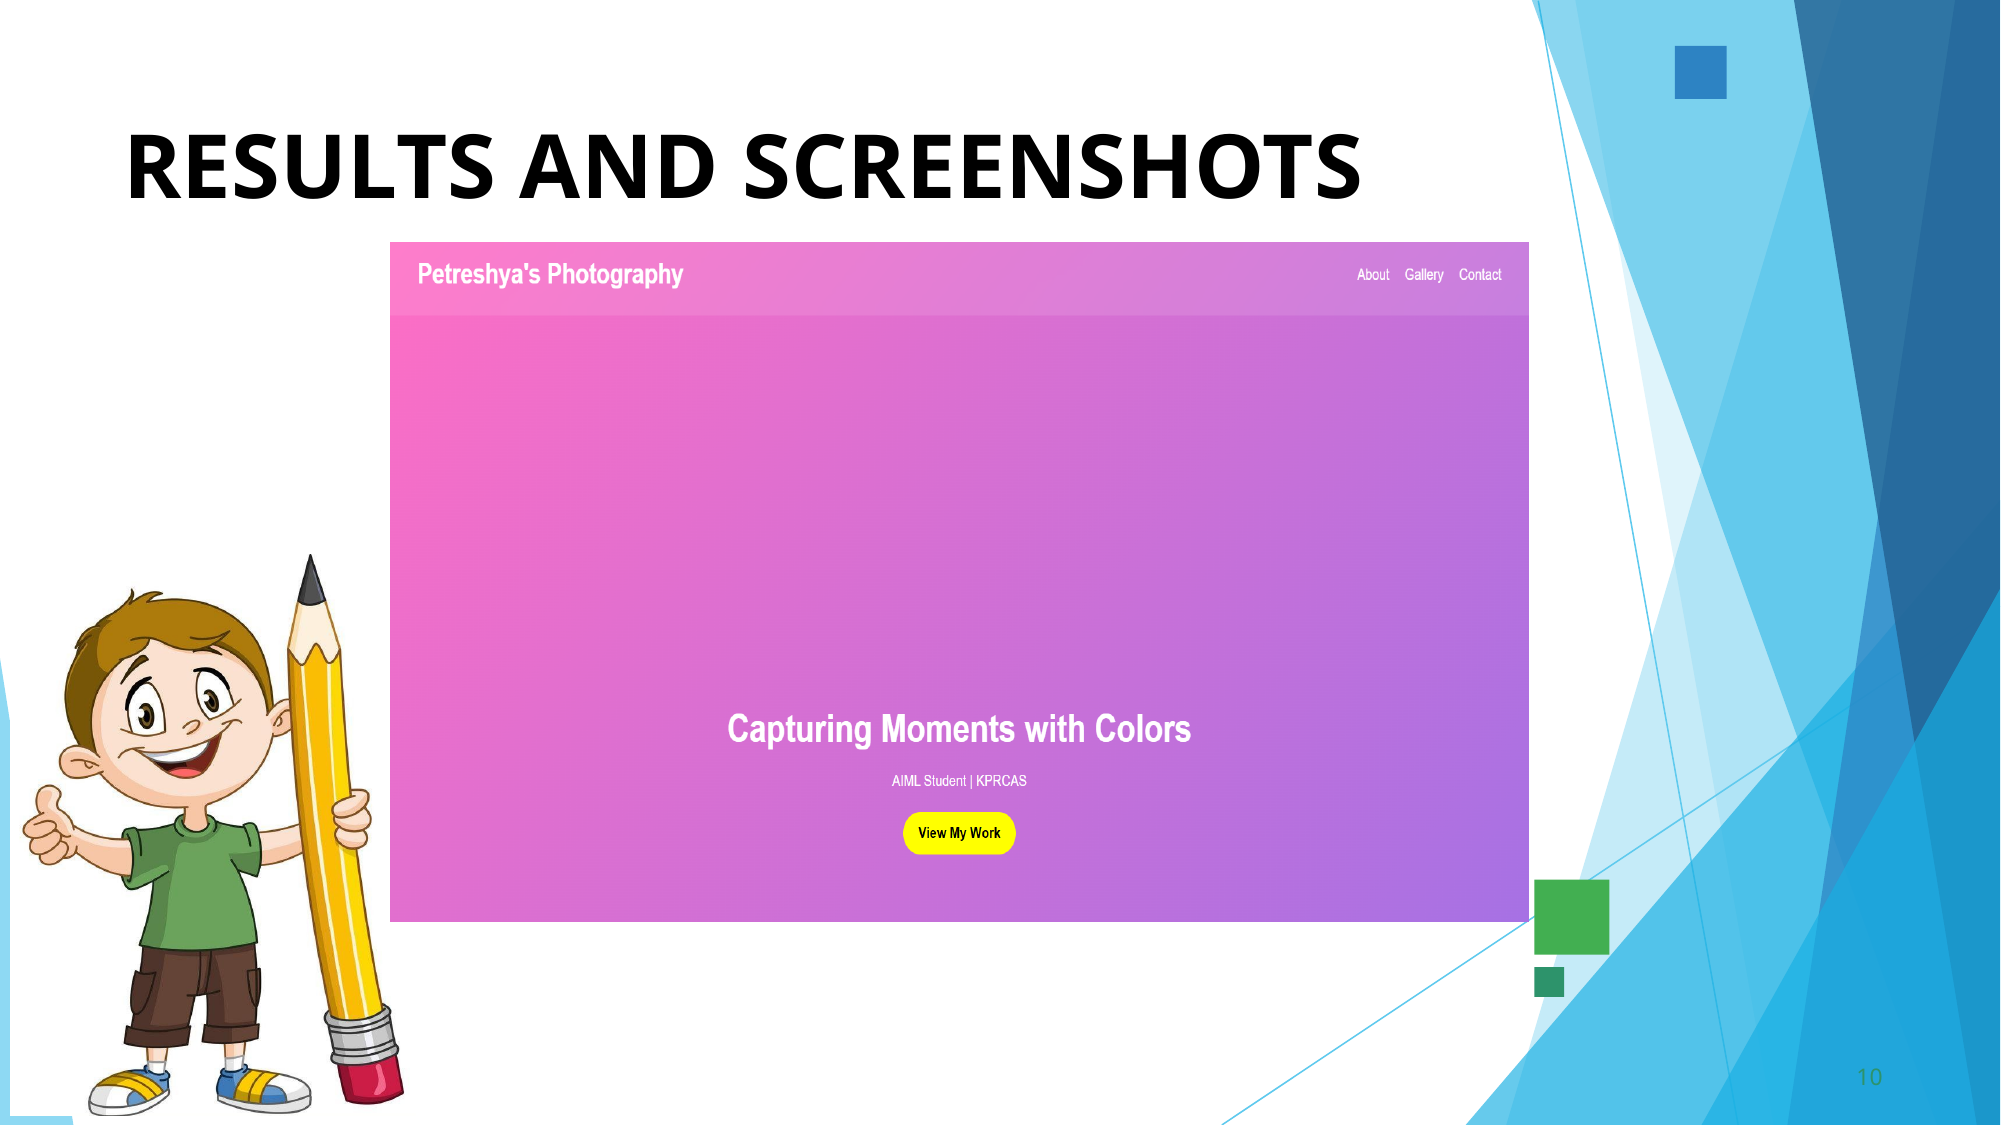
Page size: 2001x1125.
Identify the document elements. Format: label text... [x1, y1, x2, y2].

text_box [1532, 386, 1850, 543]
text_box [1534, 879, 1610, 955]
text_box 10 [1849, 1061, 1888, 1095]
text_box [1674, 45, 1727, 99]
title RESULTS AND SCREENSHOTS [121, 107, 1513, 298]
picture [10, 242, 1529, 1116]
text_box [1534, 967, 1565, 997]
